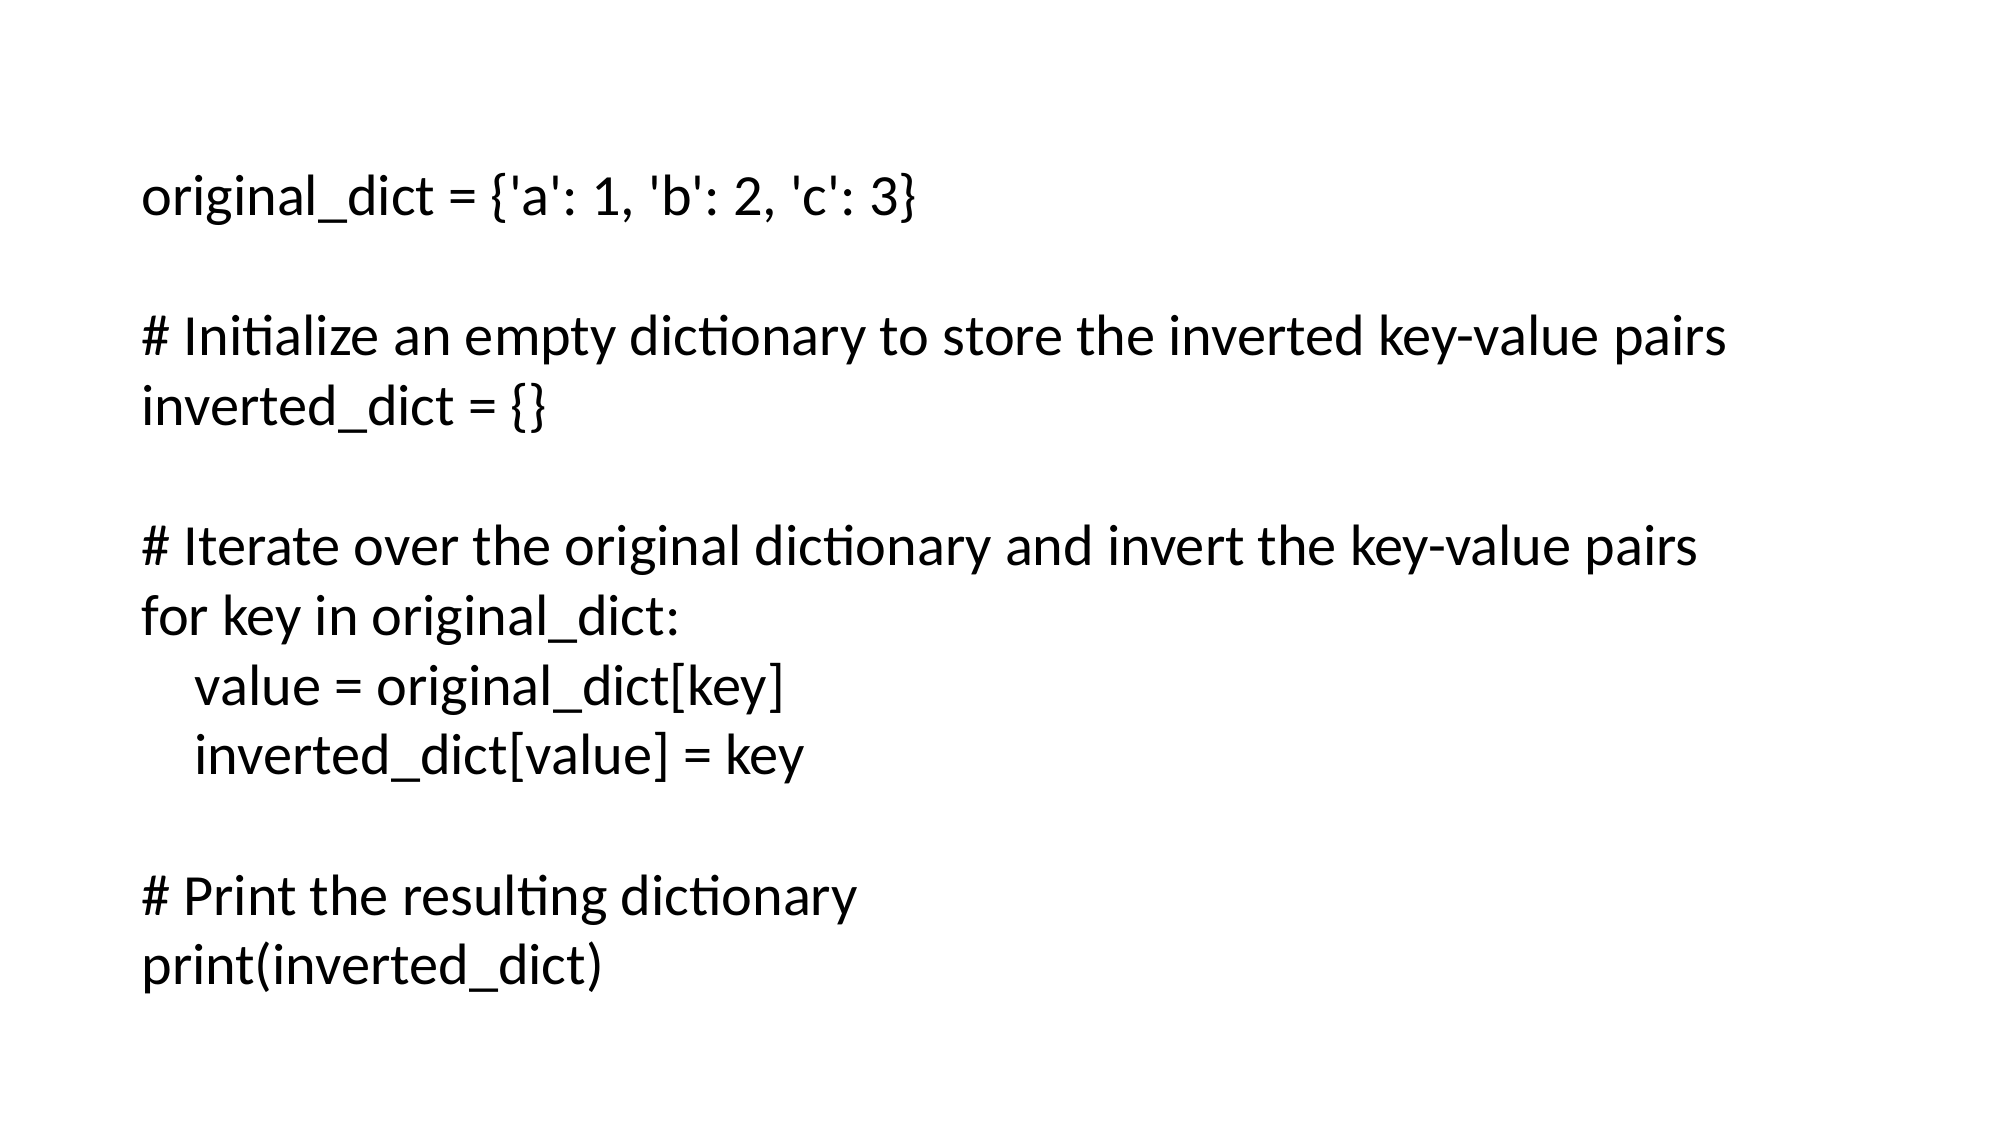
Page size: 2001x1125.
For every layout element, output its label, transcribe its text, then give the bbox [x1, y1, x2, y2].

text_box original_dict = {'a': 1, 'b': 2, 'c': 3} # Initialize an empty dictionary to store the inverted key-value pairs inverted_dict = {} # Iterate over the original dictionary and invert the key-value pairs for key in original_dict: value = original_dict[key] inverted_dict[value] = key # Print the resulting dictionary print(inverted_dict) [126, 149, 1966, 1004]
